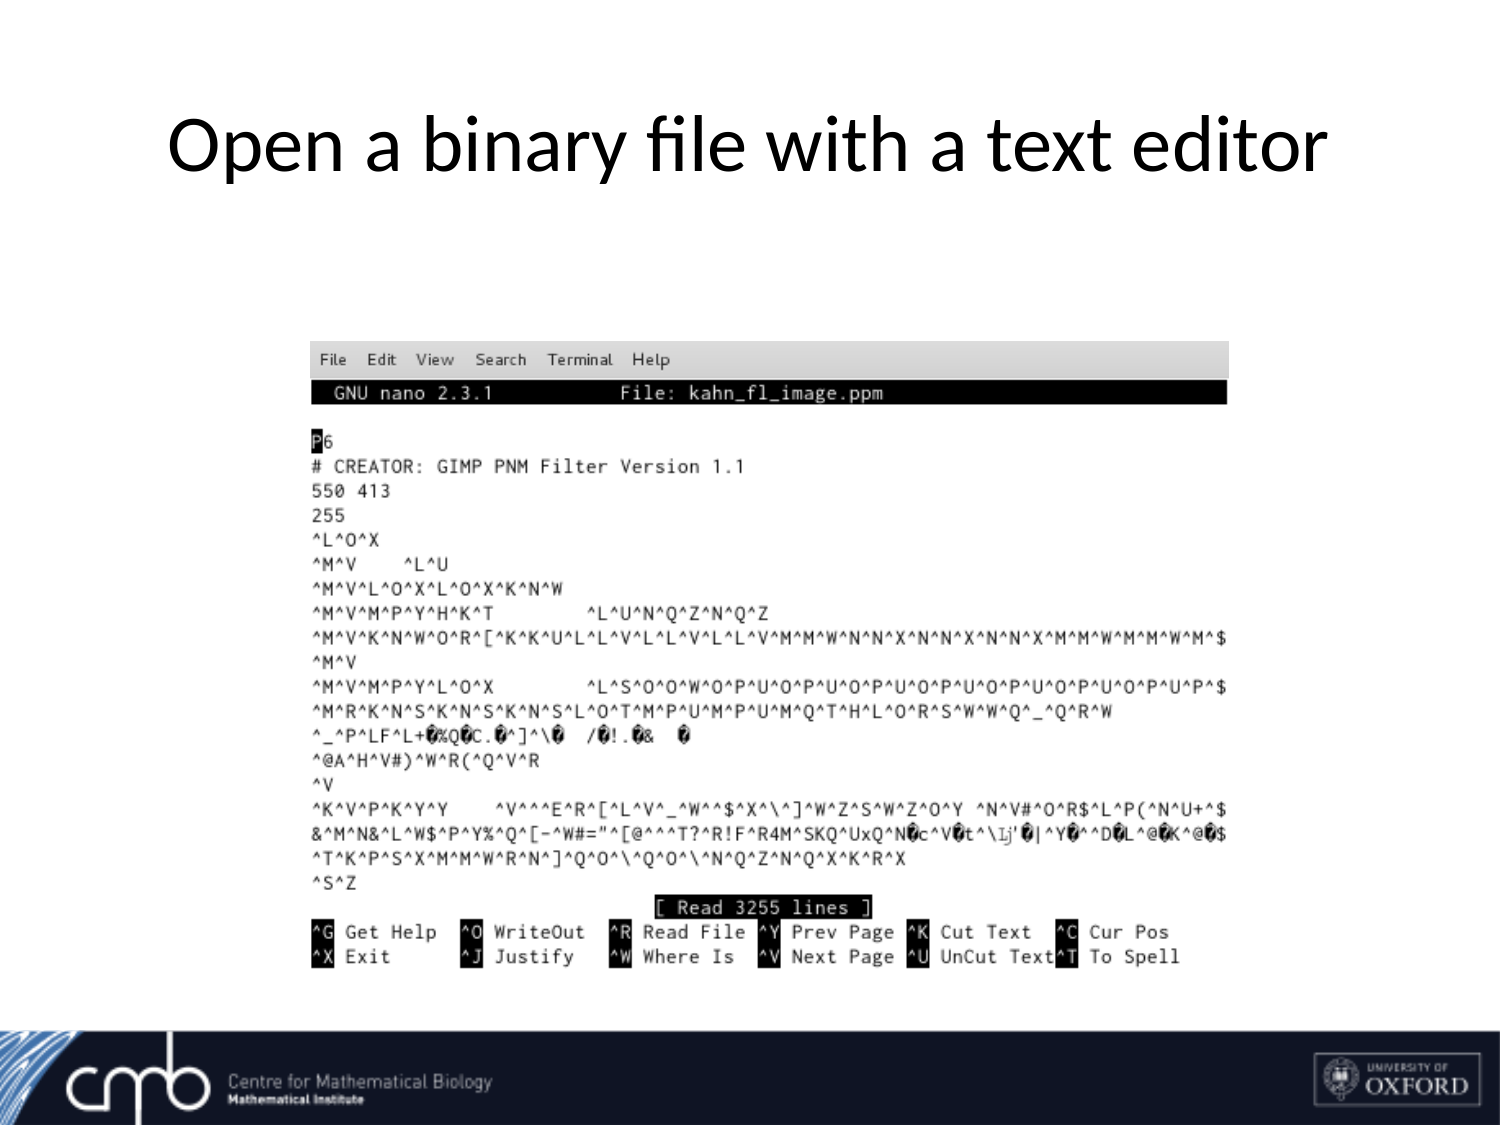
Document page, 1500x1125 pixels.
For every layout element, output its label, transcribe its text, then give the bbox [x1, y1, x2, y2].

picture [0, 1030, 1500, 1125]
title Open a binary file with a text editor [75, 45, 1425, 233]
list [310, 340, 1229, 970]
